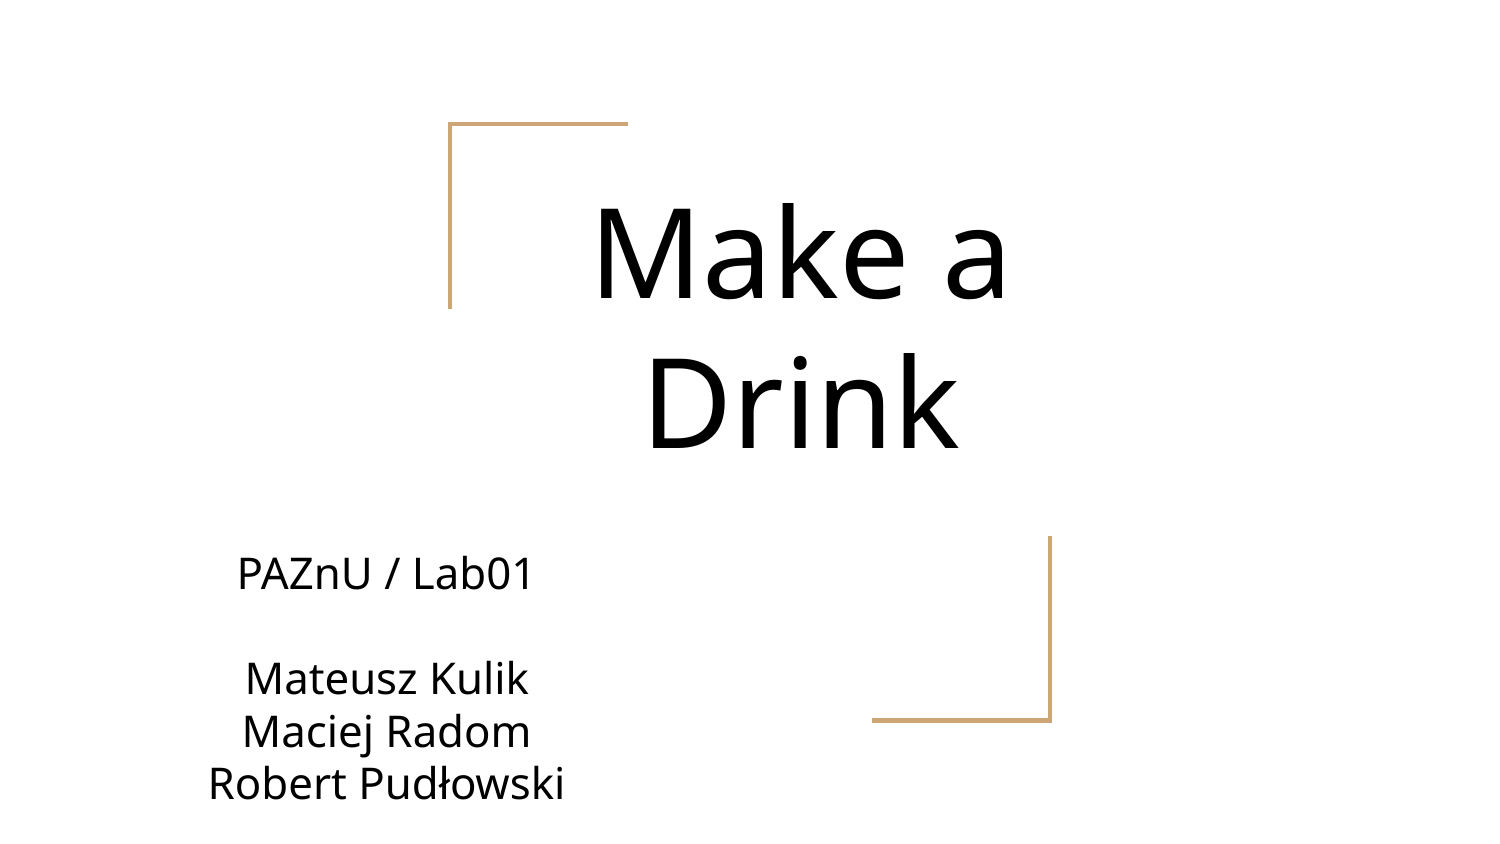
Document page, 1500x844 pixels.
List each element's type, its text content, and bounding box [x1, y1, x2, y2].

subtitle PAZnU / Lab01 Mateusz Kulik Maciej Radom Robert Pudłowski [0, 530, 790, 760]
title Make a Drink [499, 236, 1103, 490]
